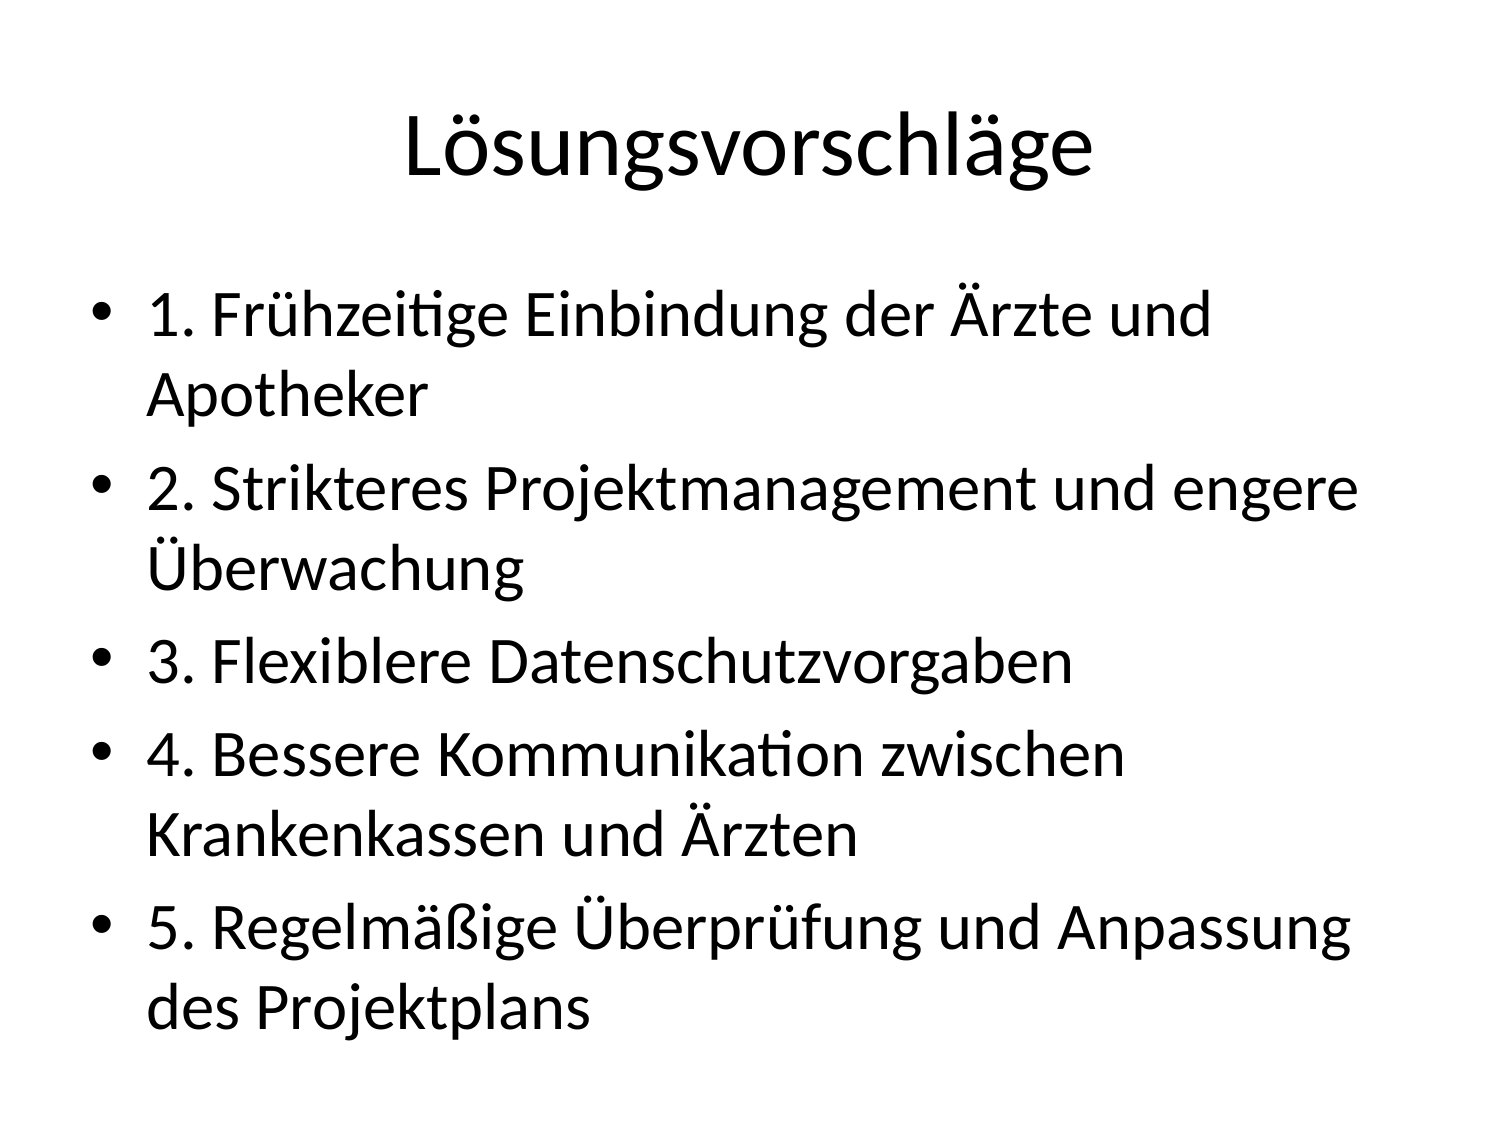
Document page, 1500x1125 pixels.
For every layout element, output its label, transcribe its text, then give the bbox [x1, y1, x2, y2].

title Lösungsvorschläge [75, 45, 1425, 233]
list 1. Frühzeitige Einbindung der Ärzte und Apotheker 2. Strikteres Projektmanagement und engere Überwachung 3. Flexiblere Datenschutzvorgaben 4. Bessere Kommunikation zwischen Krankenkassen und Ärzten 5. Regelmäßige Überprüfung und Anpassung des Projektplans [75, 262, 1425, 1005]
